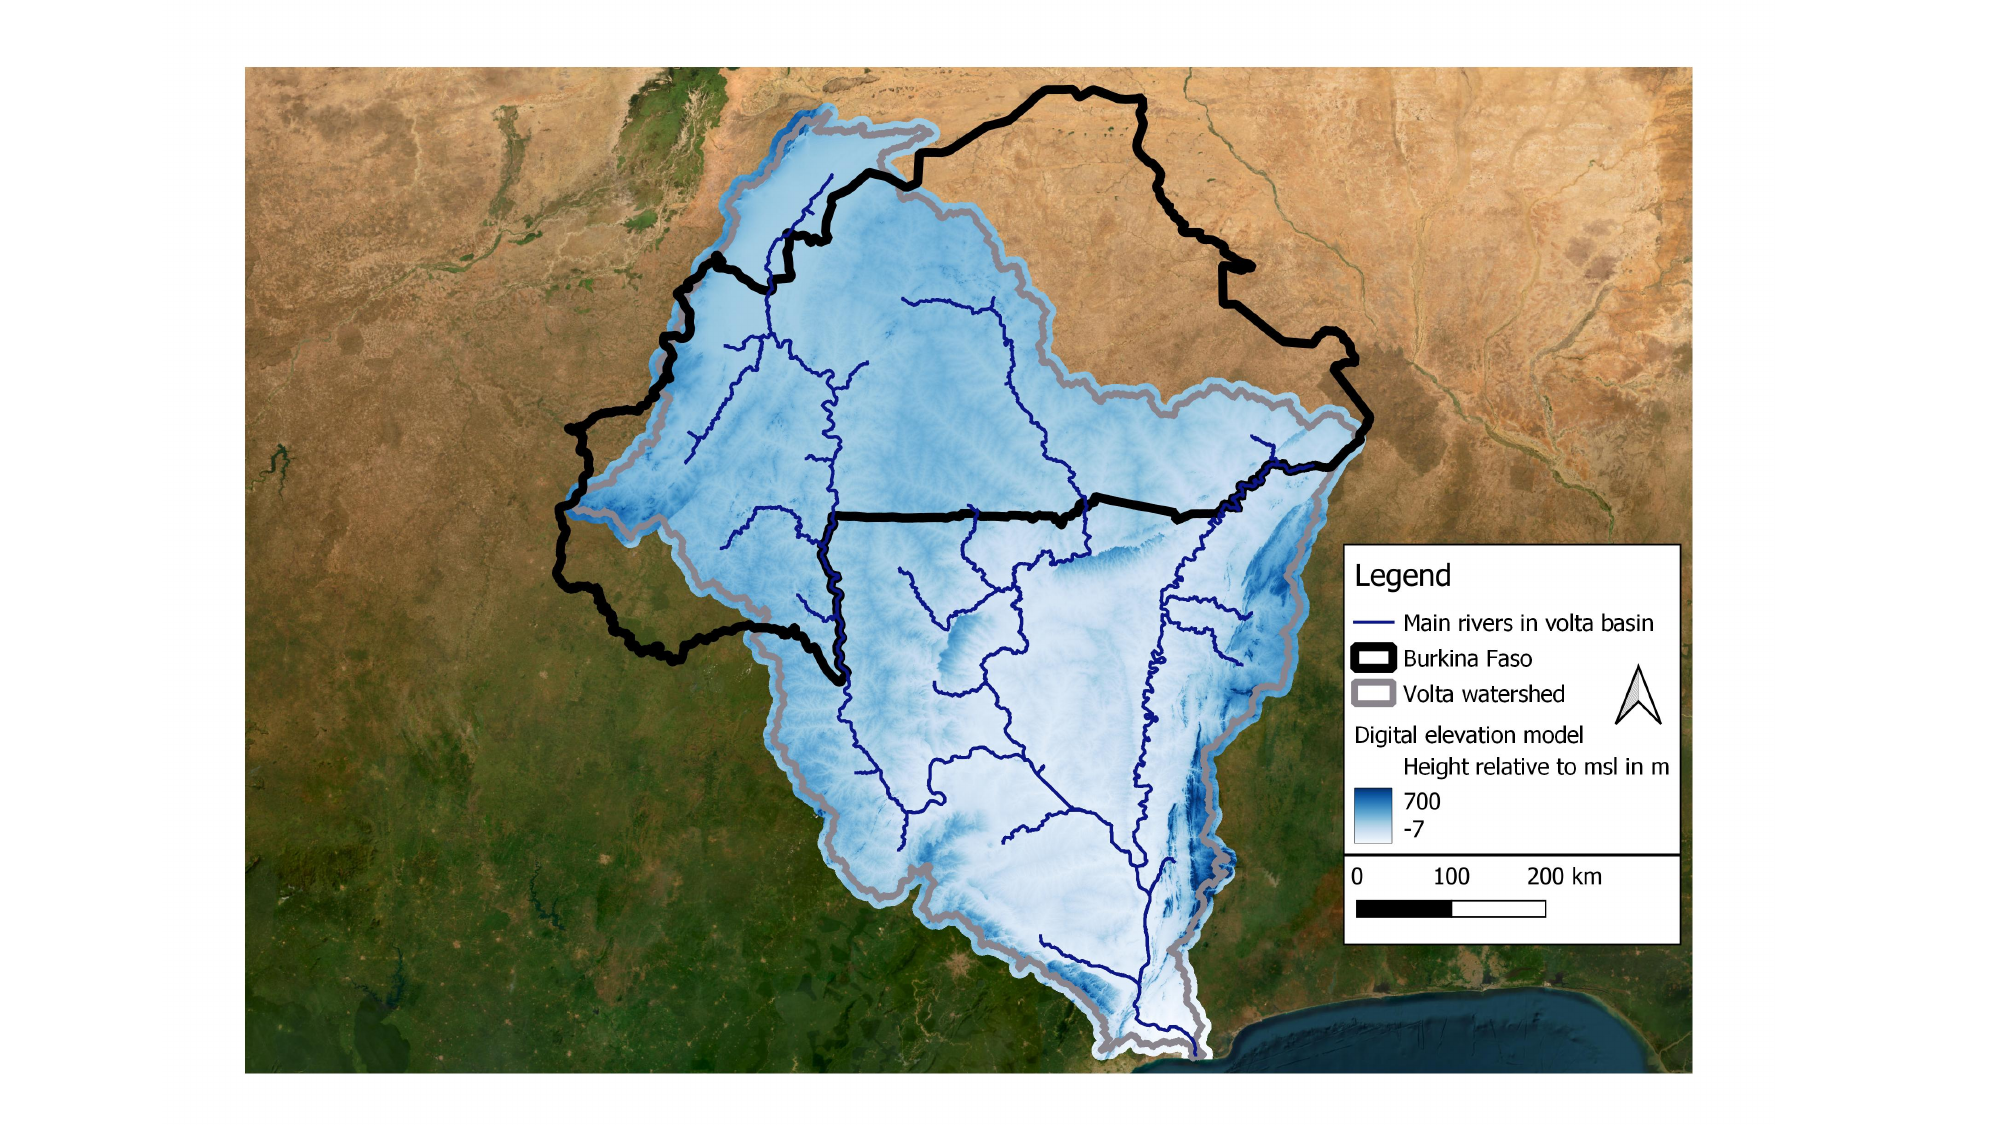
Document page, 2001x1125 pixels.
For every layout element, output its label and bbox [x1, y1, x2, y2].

list [162, 0, 1775, 1125]
